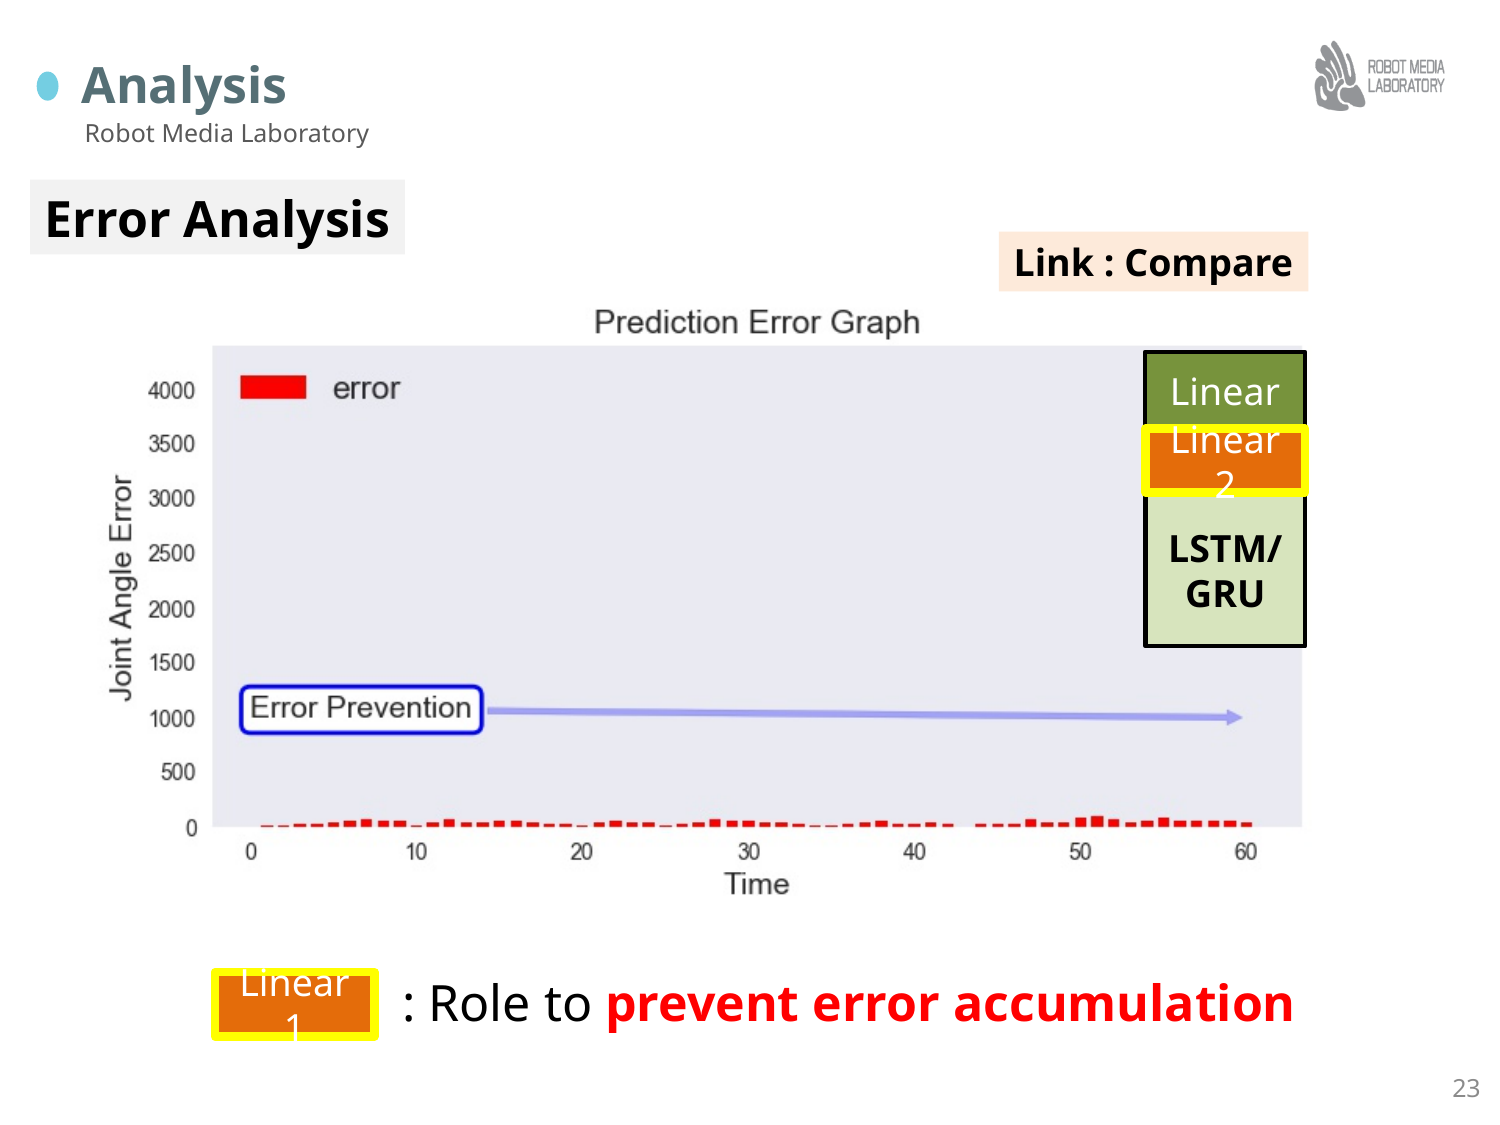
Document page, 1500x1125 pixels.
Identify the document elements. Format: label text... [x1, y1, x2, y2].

text_box : Role to prevent error accumulation [374, 964, 1311, 1039]
slide_number 23 [1145, 1059, 1496, 1120]
text_box Link : Compare [998, 231, 1309, 269]
picture [36, 270, 1444, 897]
picture [1307, 34, 1451, 119]
text_box Linear1 [213, 970, 377, 1039]
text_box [36, 45, 981, 154]
text_box Error Analysis [30, 179, 405, 255]
